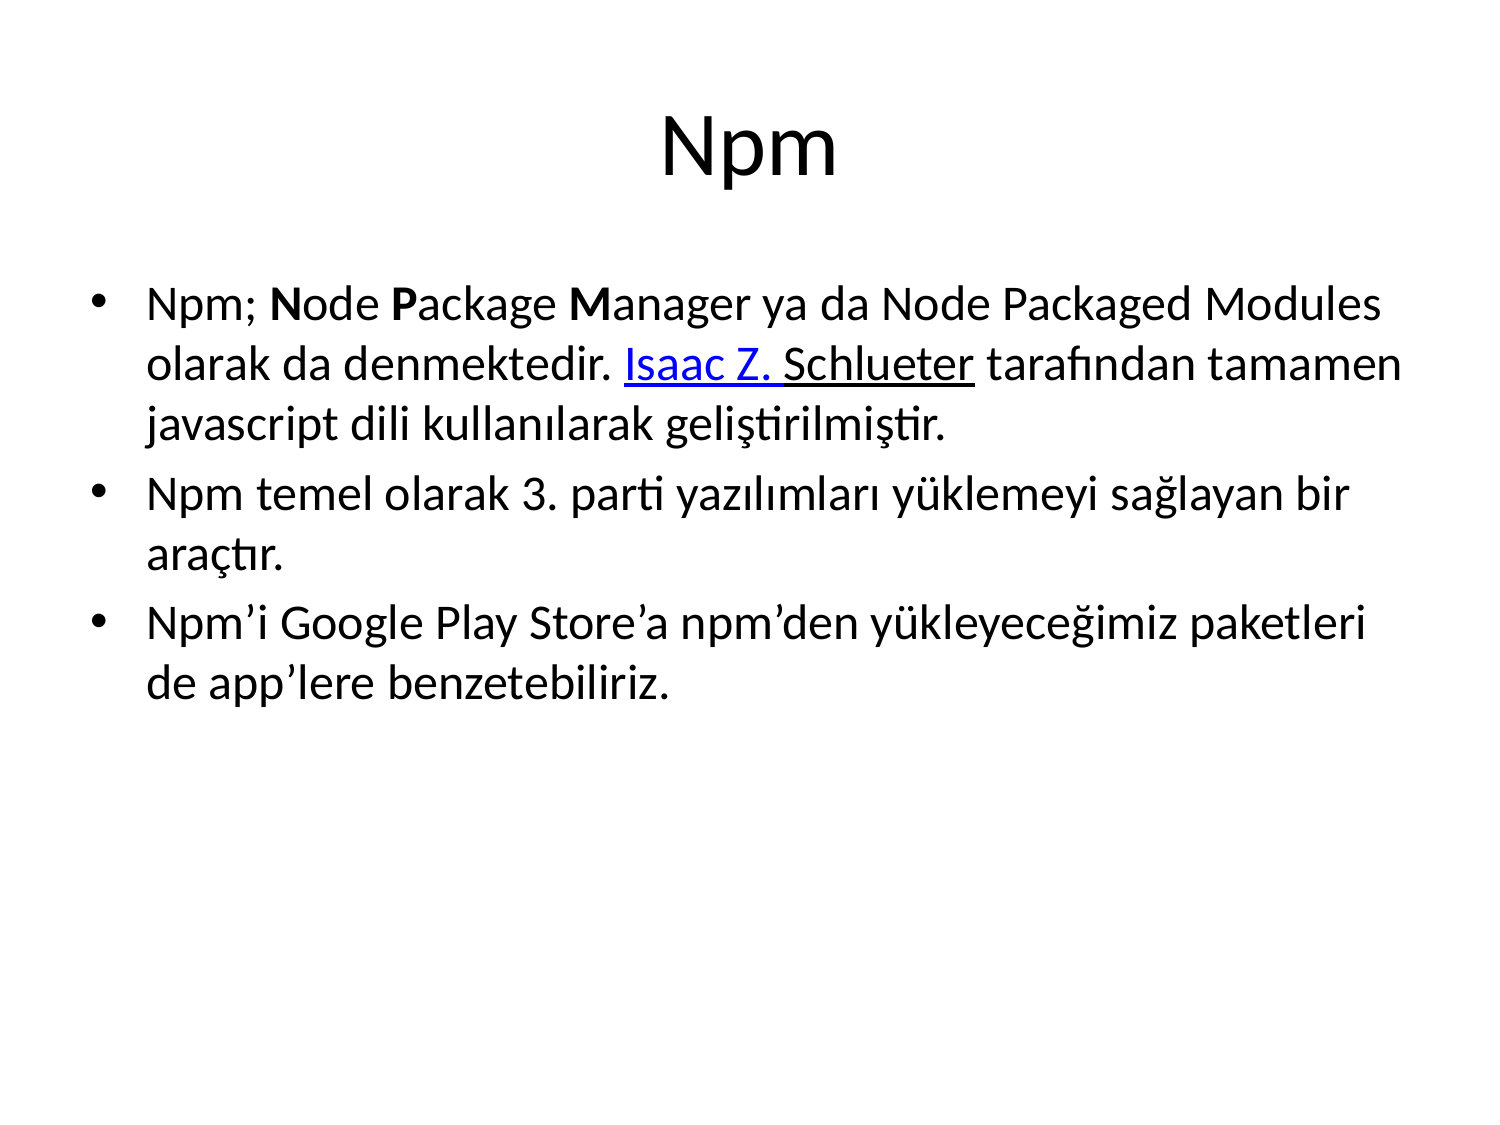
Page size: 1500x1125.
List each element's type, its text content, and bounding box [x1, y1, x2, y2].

title Npm [75, 45, 1425, 233]
list Npm; Node Package Manager ya da Node Packaged Modules olarak da denmektedir. Isaac Z. Schlueter tarafından tamamen javascript dili kullanılarak geliştirilmiştir. Npm temel olarak 3. parti yazılımları yüklemeyi sağlayan bir araçtır. Npm’i Google Play Store’a npm’den yükleyeceğimiz paketleri de app’lere benzetebiliriz. [75, 262, 1425, 1005]
